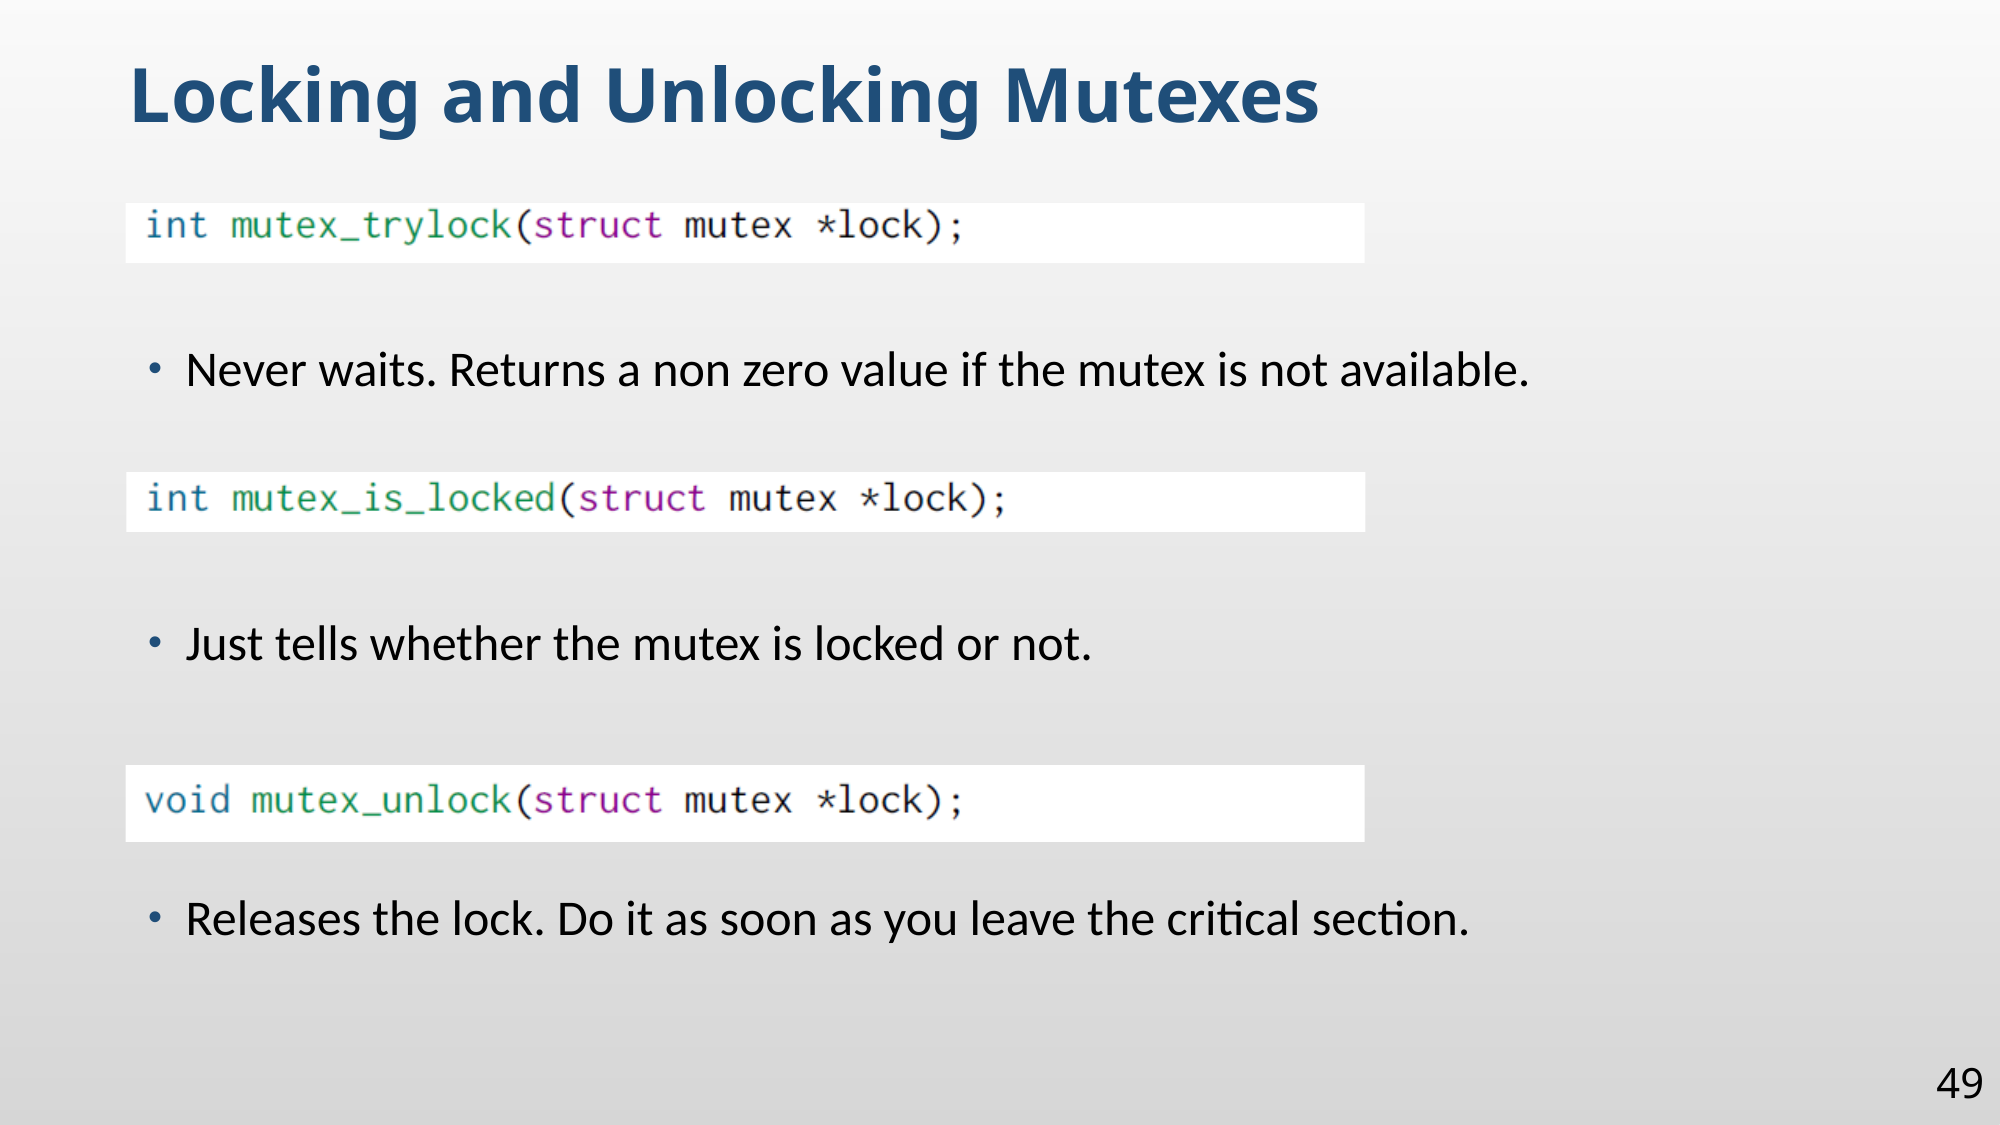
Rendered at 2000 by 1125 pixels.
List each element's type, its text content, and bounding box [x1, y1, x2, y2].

list Never waits. Returns a non zero value if the mutex is not available. Just tells whether the mutex is locked or not. Releases the lock. Do it as soon as you leave the critical section. [125, 146, 1945, 1076]
text_box 49 [1811, 1070, 2000, 1101]
picture [125, 203, 1365, 263]
text_box Locking and Unlocking Mutexes [113, 30, 1886, 147]
picture [125, 765, 1365, 842]
picture [126, 471, 1366, 532]
